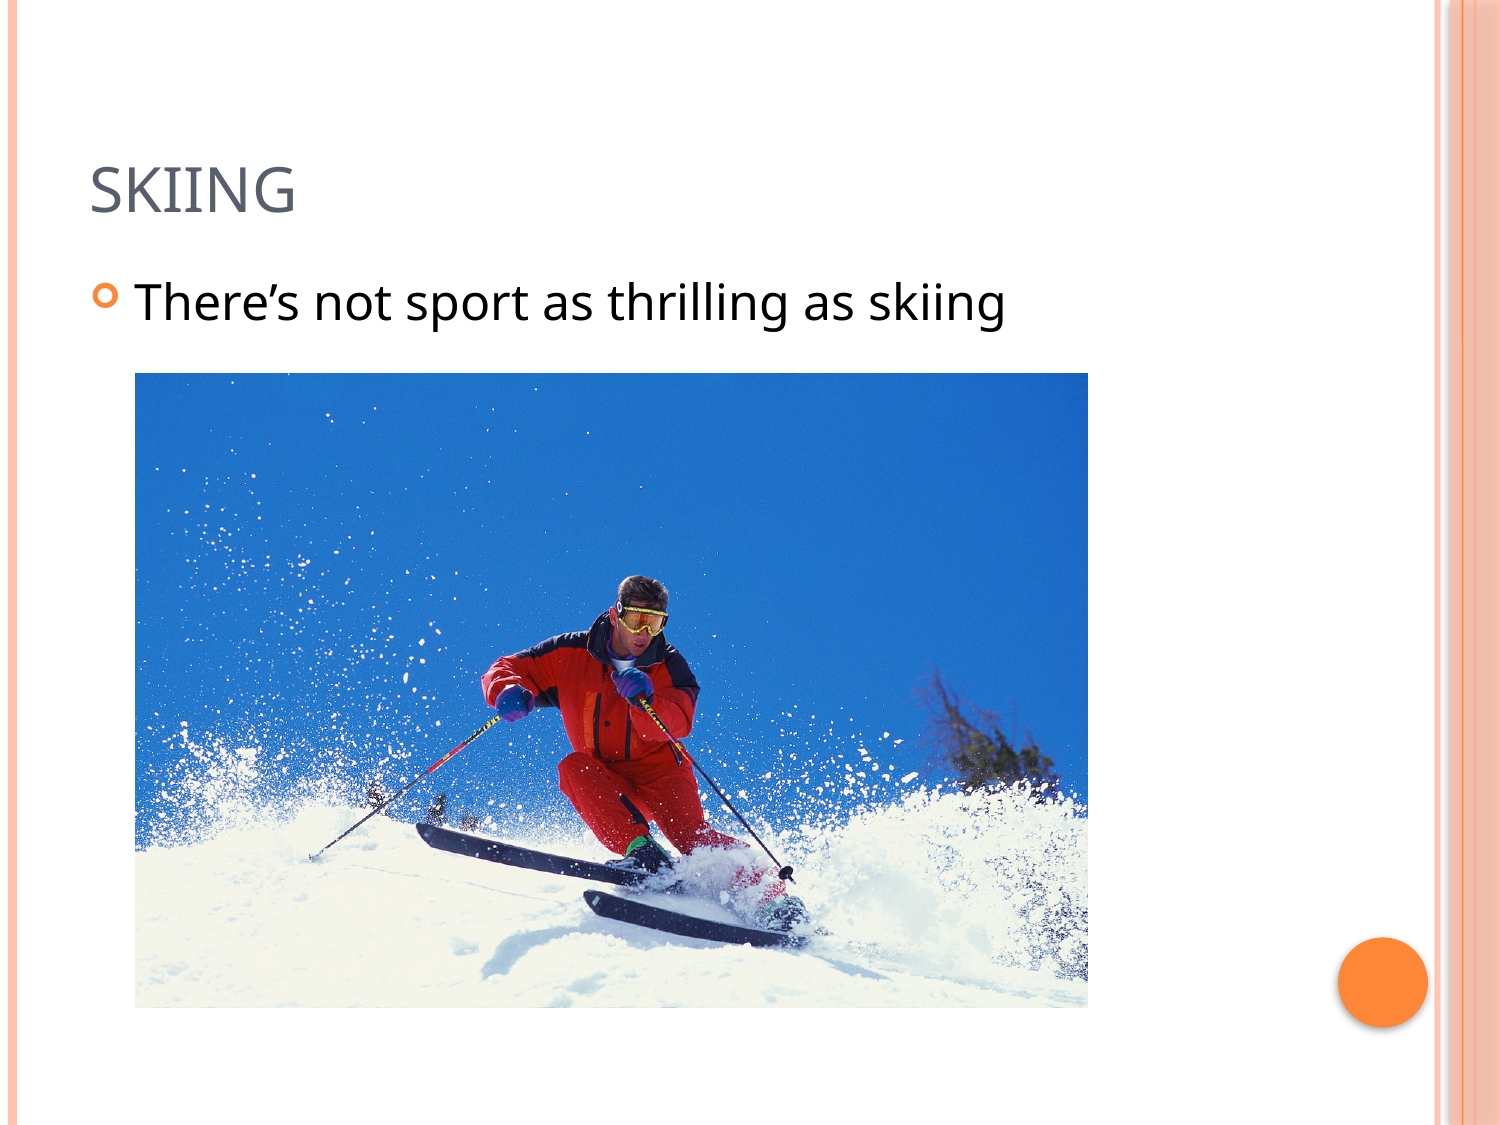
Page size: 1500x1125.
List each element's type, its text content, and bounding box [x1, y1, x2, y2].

title Skiing [75, 45, 1300, 233]
list There’s not sport as thrilling as skiing [75, 262, 1300, 1062]
picture [135, 372, 1088, 1009]
